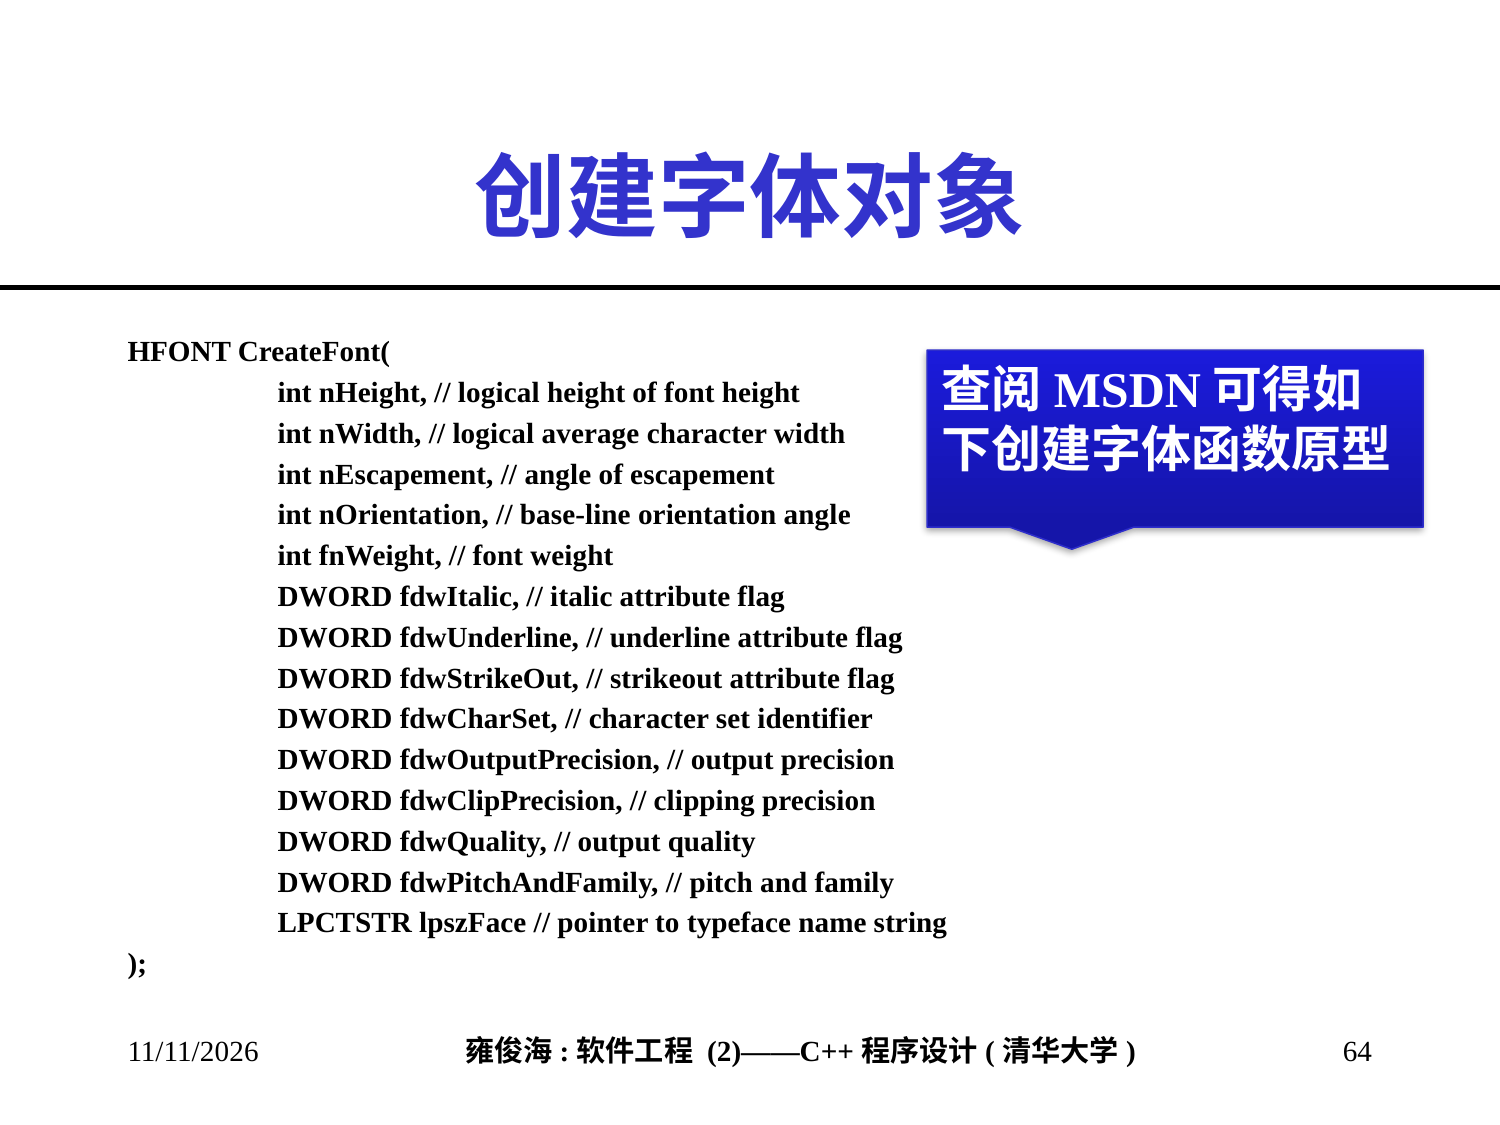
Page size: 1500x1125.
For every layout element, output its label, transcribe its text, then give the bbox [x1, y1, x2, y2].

text_box 查阅MSDN可得如下创建字体函数原型 [926, 349, 1424, 550]
list HFONT CreateFont( int nHeight, // logical height of font height int nWidth, // logical average character width int nEscapement, // angle of escapement int nOrientation, // base-line orientation angle int fnWeight, // font weight DWORD fdwItalic, // italic attribute flag DWORD fdwUnderline, // underline attribute flag DWORD fdwStrikeOut, // strikeout attribute flag DWORD fdwCharSet, // character set identifier DWORD fdwOutputPrecision, // output precision DWORD fdwClipPrecision, // clipping precision DWORD fdwQuality, // output quality DWORD fdwPitchAndFamily, // pitch and family LPCTSTR lpszFace // pointer to typeface name string ); [112, 324, 1388, 1000]
title 创建字体对象 [112, 99, 1388, 288]
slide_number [112, 1025, 425, 1100]
slide_number 64 [1074, 1025, 1388, 1100]
